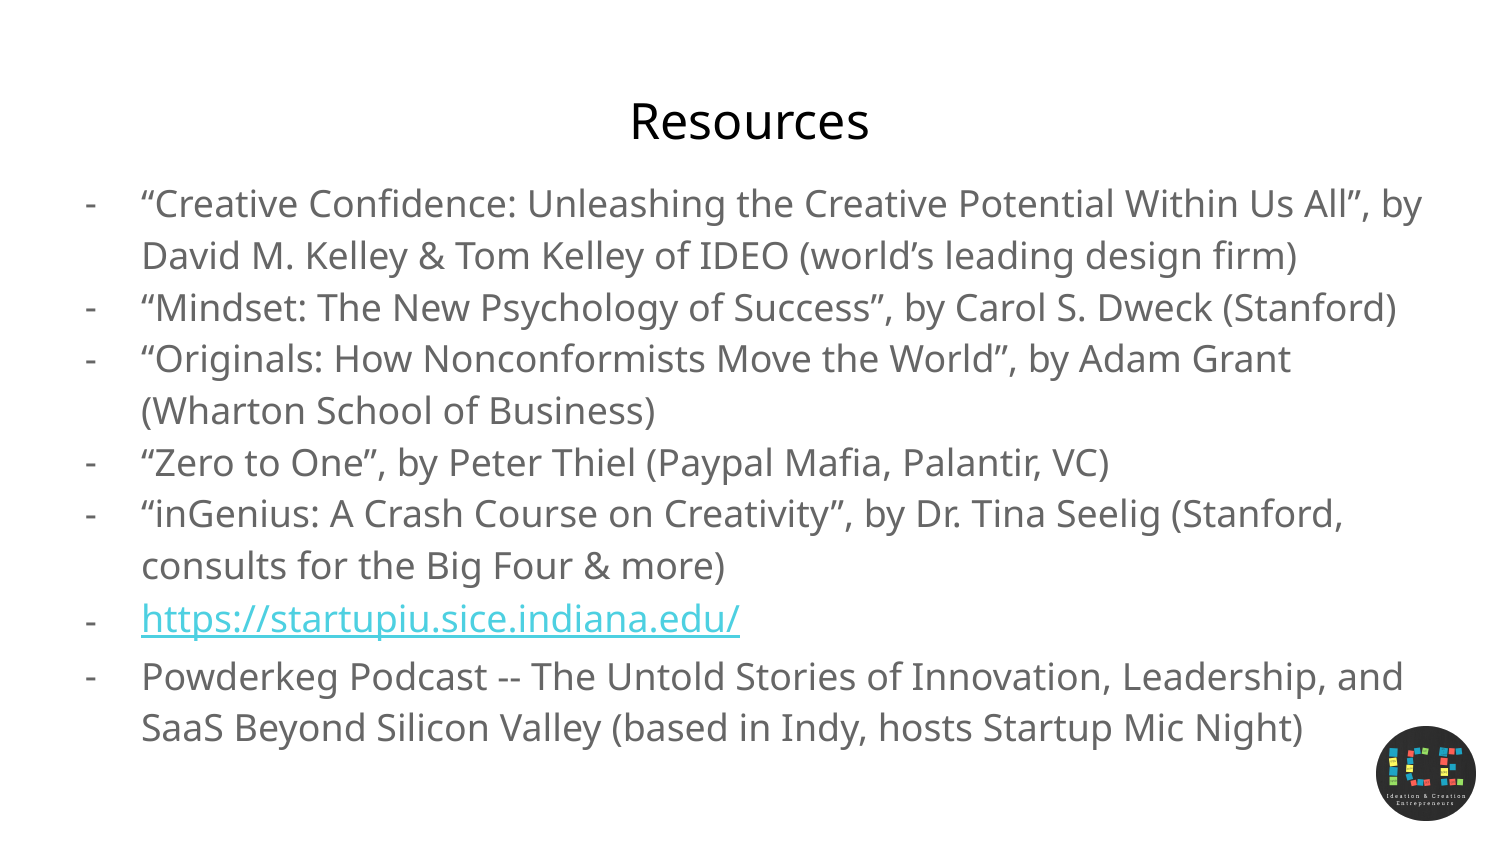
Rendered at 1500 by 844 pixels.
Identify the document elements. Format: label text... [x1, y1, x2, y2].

title Resources [51, 74, 1449, 158]
list “Creative Confidence: Unleashing the Creative Potential Within Us All”, by David M. Kelley & Tom Kelley of IDEO (world’s leading design firm) “Mindset: The New Psychology of Success”, by Carol S. Dweck (Stanford) “Originals: How Nonconformists Move the World”, by Adam Grant (Wharton School of Business) “Zero to One”, by Peter Thiel (Paypal Mafia, Palantir, VC) “inGenius: A Crash Course on Creativity”, by Dr. Tina Seelig (Stanford, consults for the Big Four & more) https://startupiu.sice.indiana.edu/ Powderkeg Podcast -- The Untold Stories of Innovation, Leadership, and SaaS Beyond Silicon Valley (based in Indy, hosts Startup Mic Night) [51, 158, 1449, 719]
picture [1376, 726, 1476, 822]
